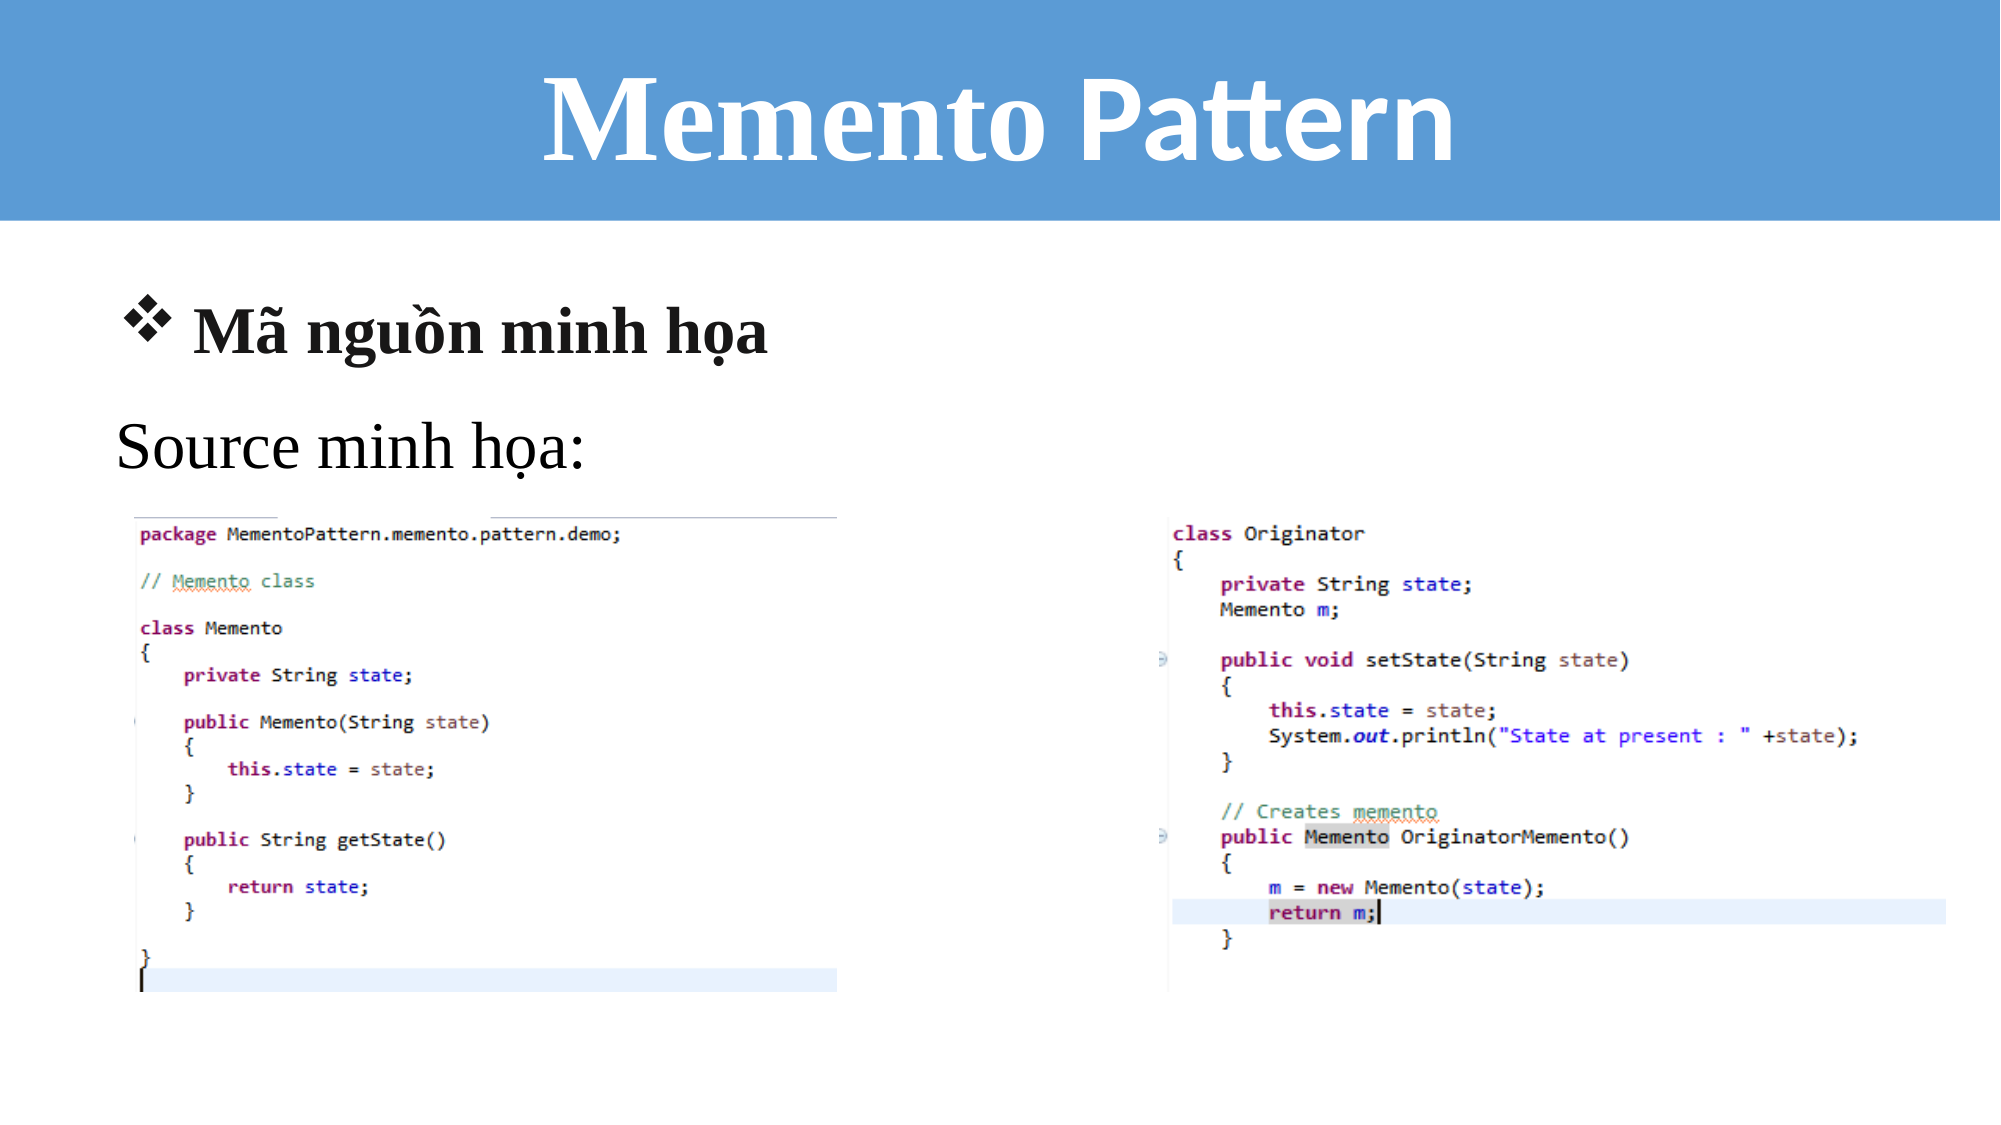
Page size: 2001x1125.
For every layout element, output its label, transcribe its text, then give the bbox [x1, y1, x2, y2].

text_box Source minh họa: [100, 394, 704, 490]
text_box [927, 472, 1783, 564]
picture [134, 517, 837, 992]
picture [1159, 517, 1946, 992]
text_box Mã nguồn minh họa [103, 239, 785, 375]
text_box Memento Pattern [0, 0, 2000, 222]
